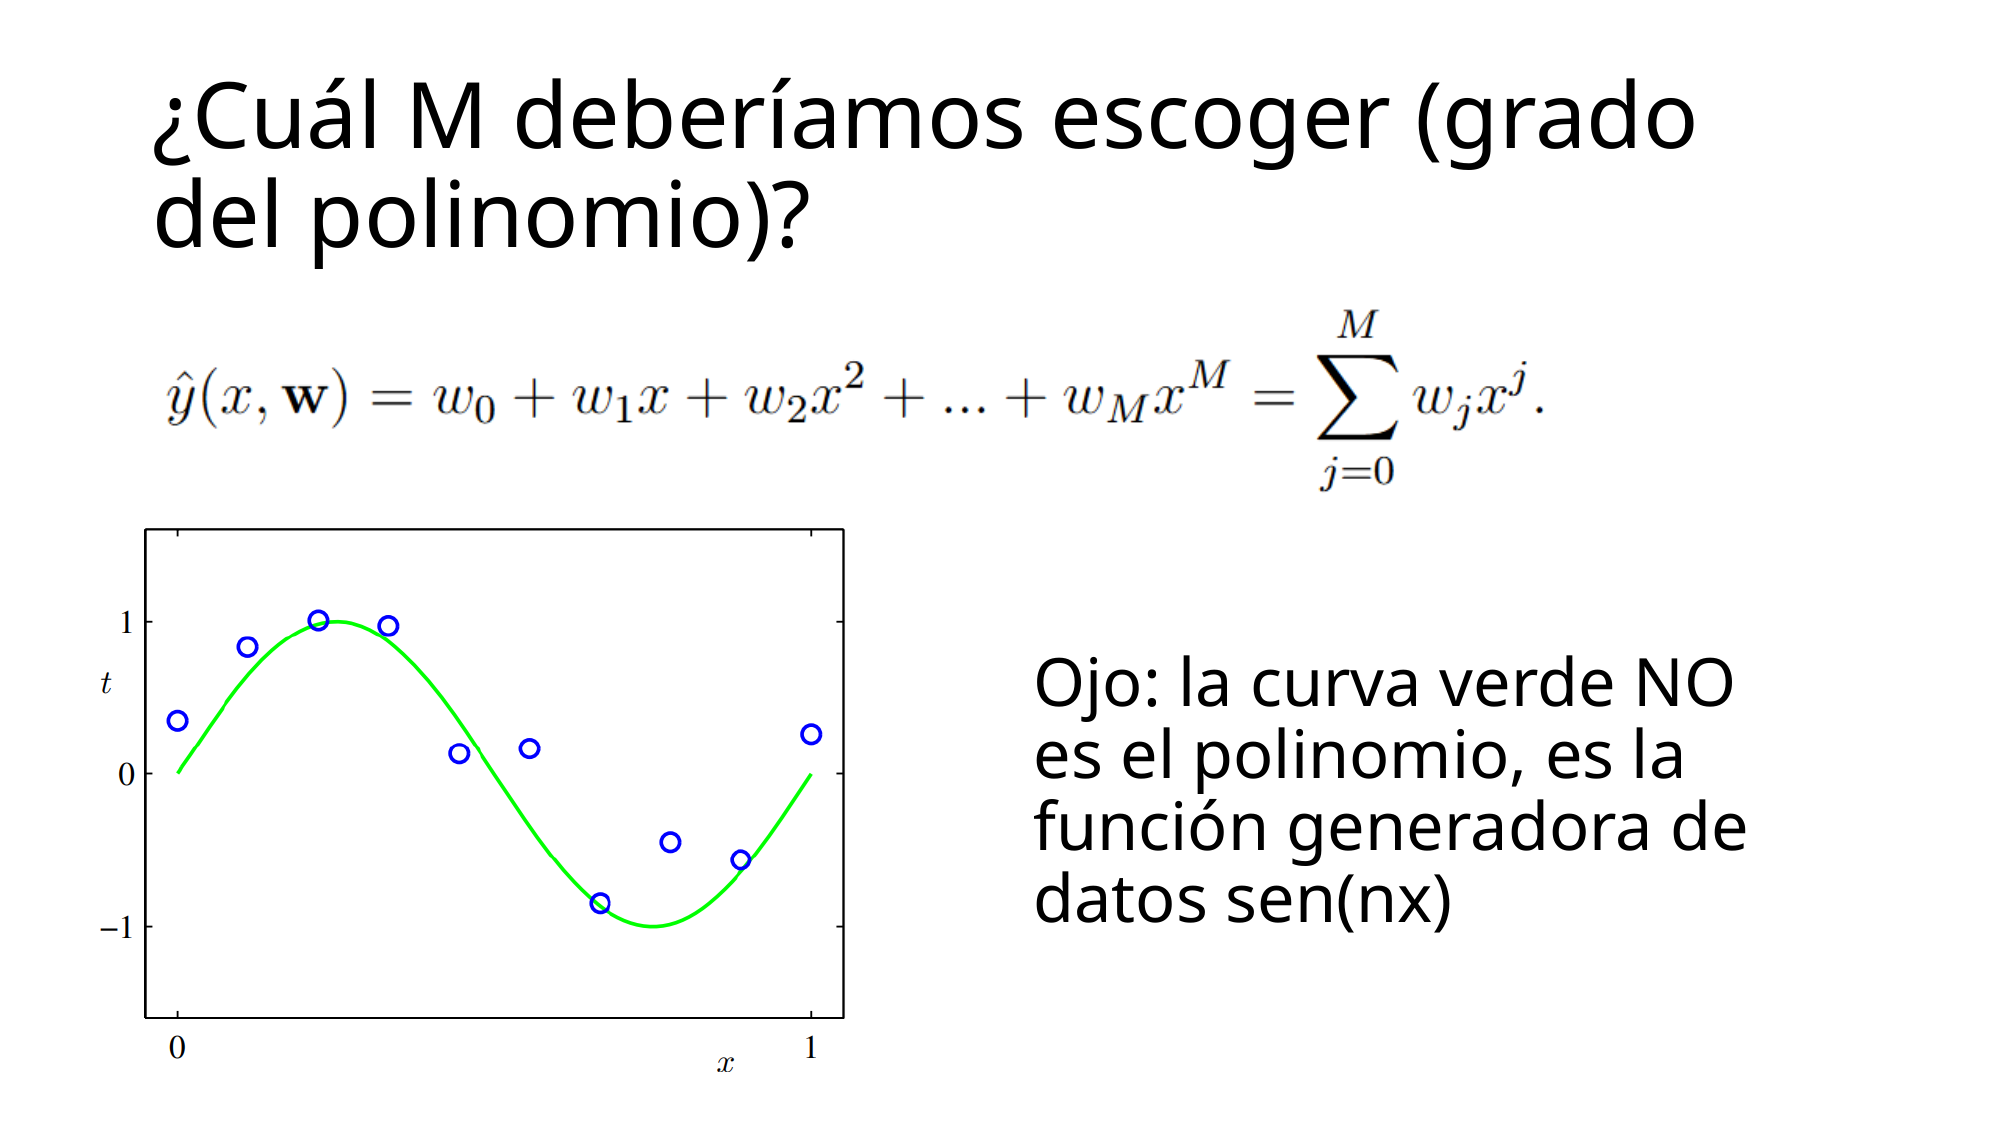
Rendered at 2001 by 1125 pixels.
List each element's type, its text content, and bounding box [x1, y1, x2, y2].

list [96, 525, 866, 1079]
picture [136, 276, 1628, 516]
text_box Ojo: la curva verde NO es el polinomio, es la función generadora de datos sen(nx) [1018, 610, 1788, 977]
title ¿Cuál M deberíamos escoger (grado del polinomio)? [137, 59, 1863, 278]
